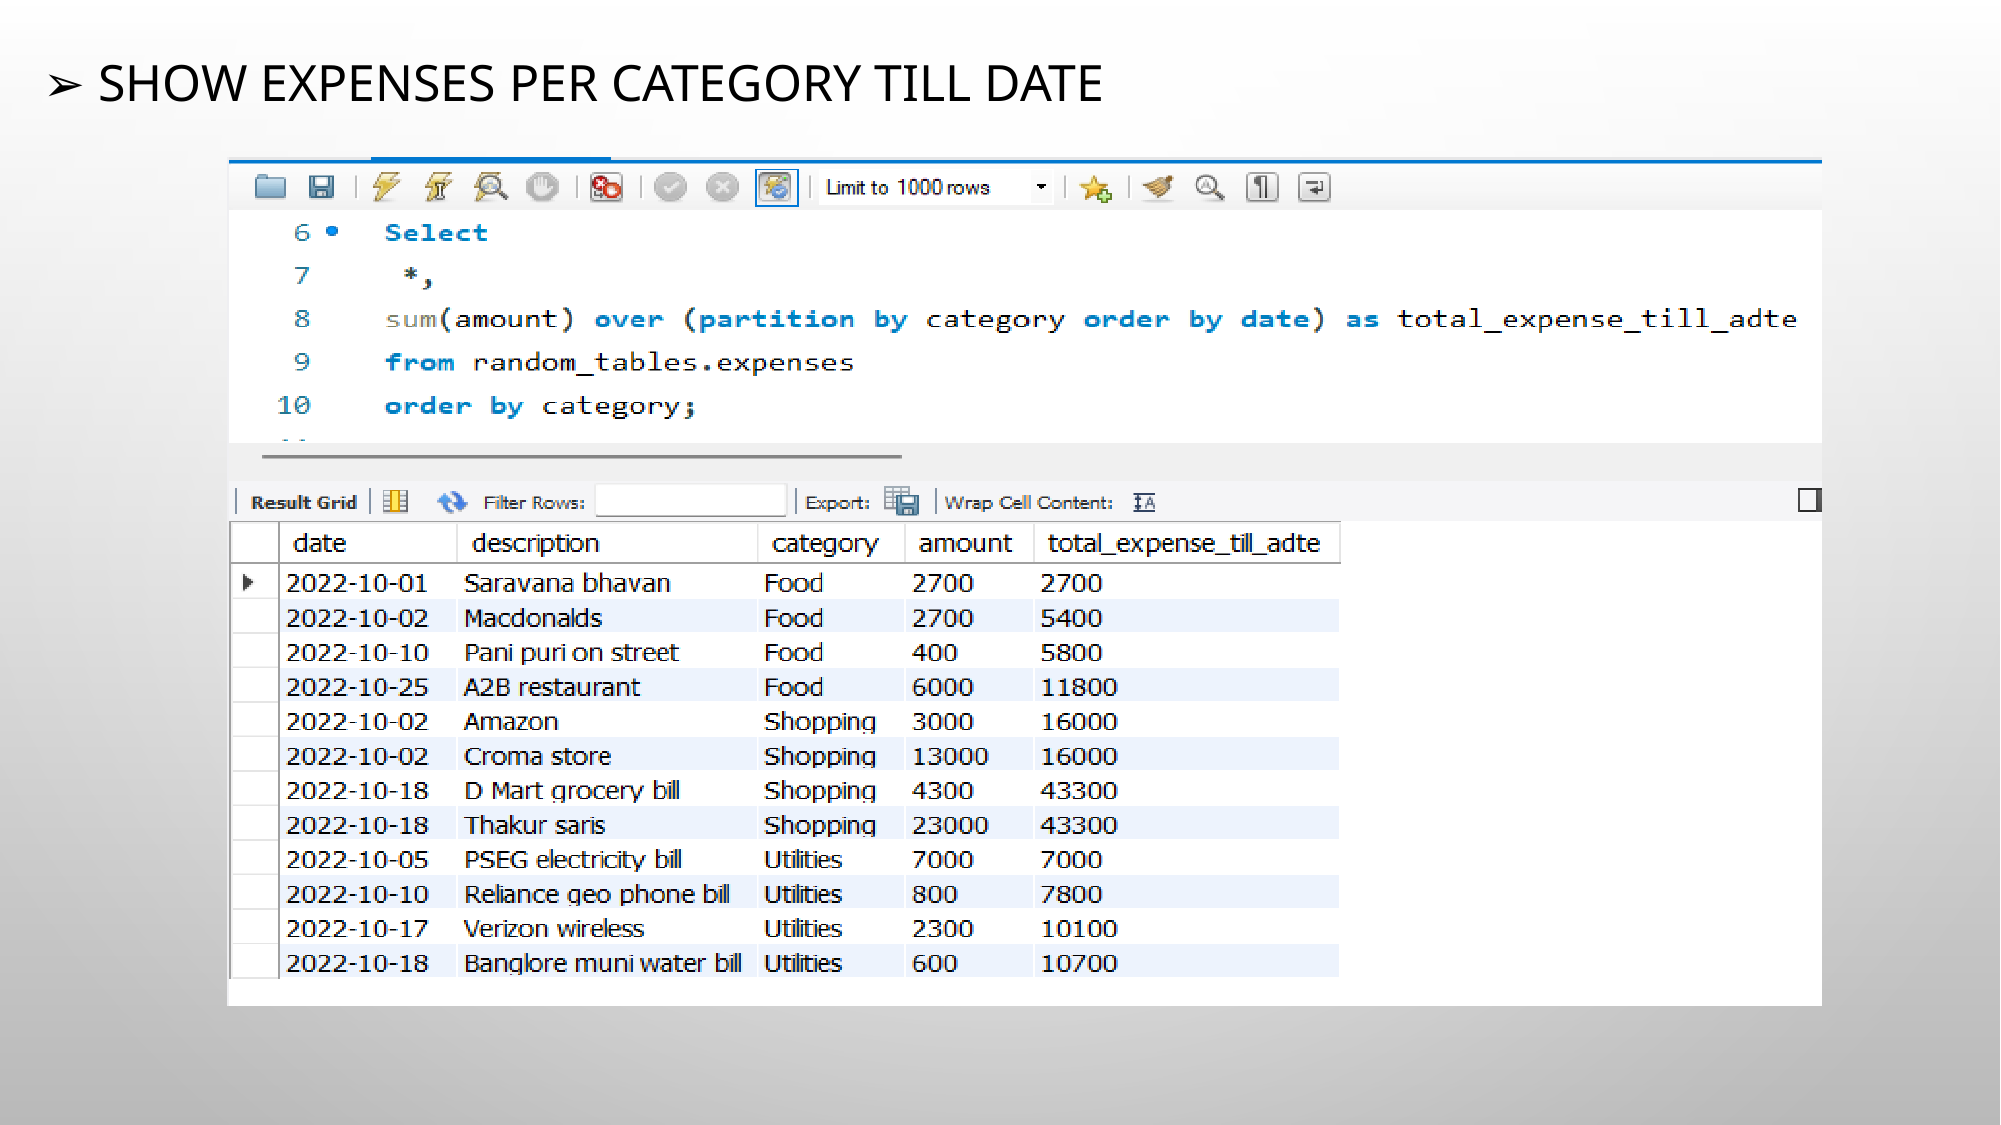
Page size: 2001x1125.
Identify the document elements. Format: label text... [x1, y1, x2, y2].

list ➢ Show expenses per category till date [28, 31, 1976, 1107]
picture [0, 0, 2000, 1125]
